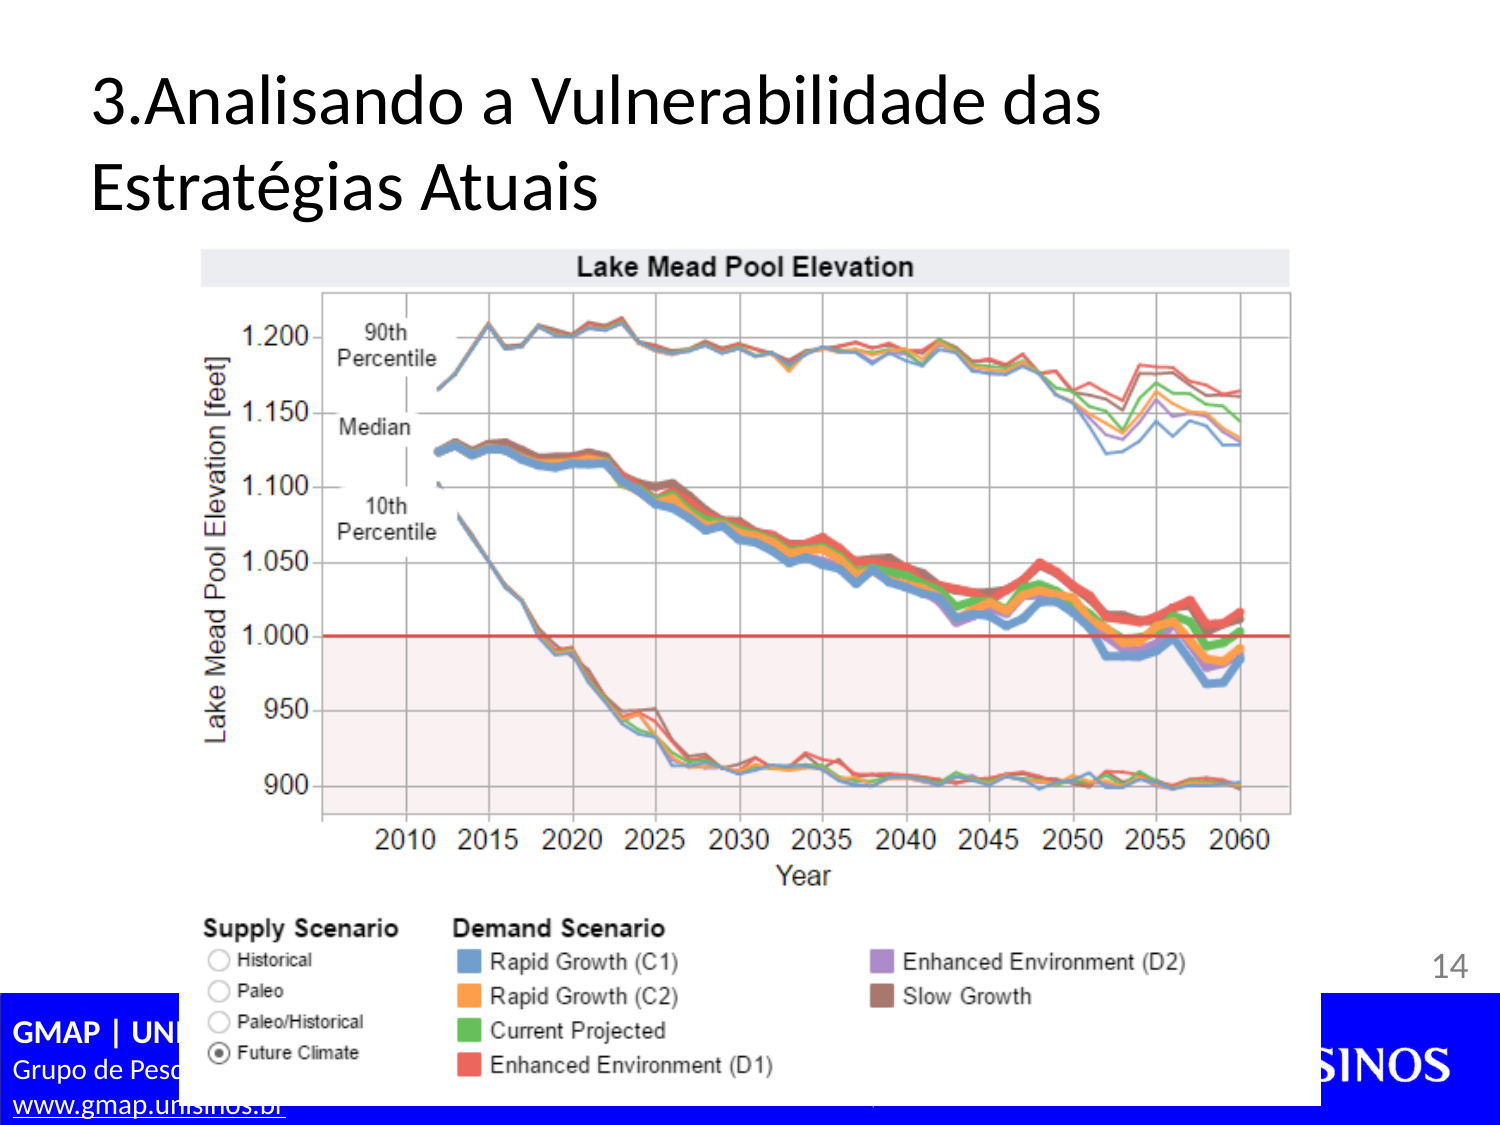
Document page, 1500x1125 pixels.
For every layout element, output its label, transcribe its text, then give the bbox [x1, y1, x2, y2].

picture [0, 234, 1500, 1125]
title 3.Analisando a Vulnerabilidade das Estratégias Atuais [75, 45, 1425, 233]
